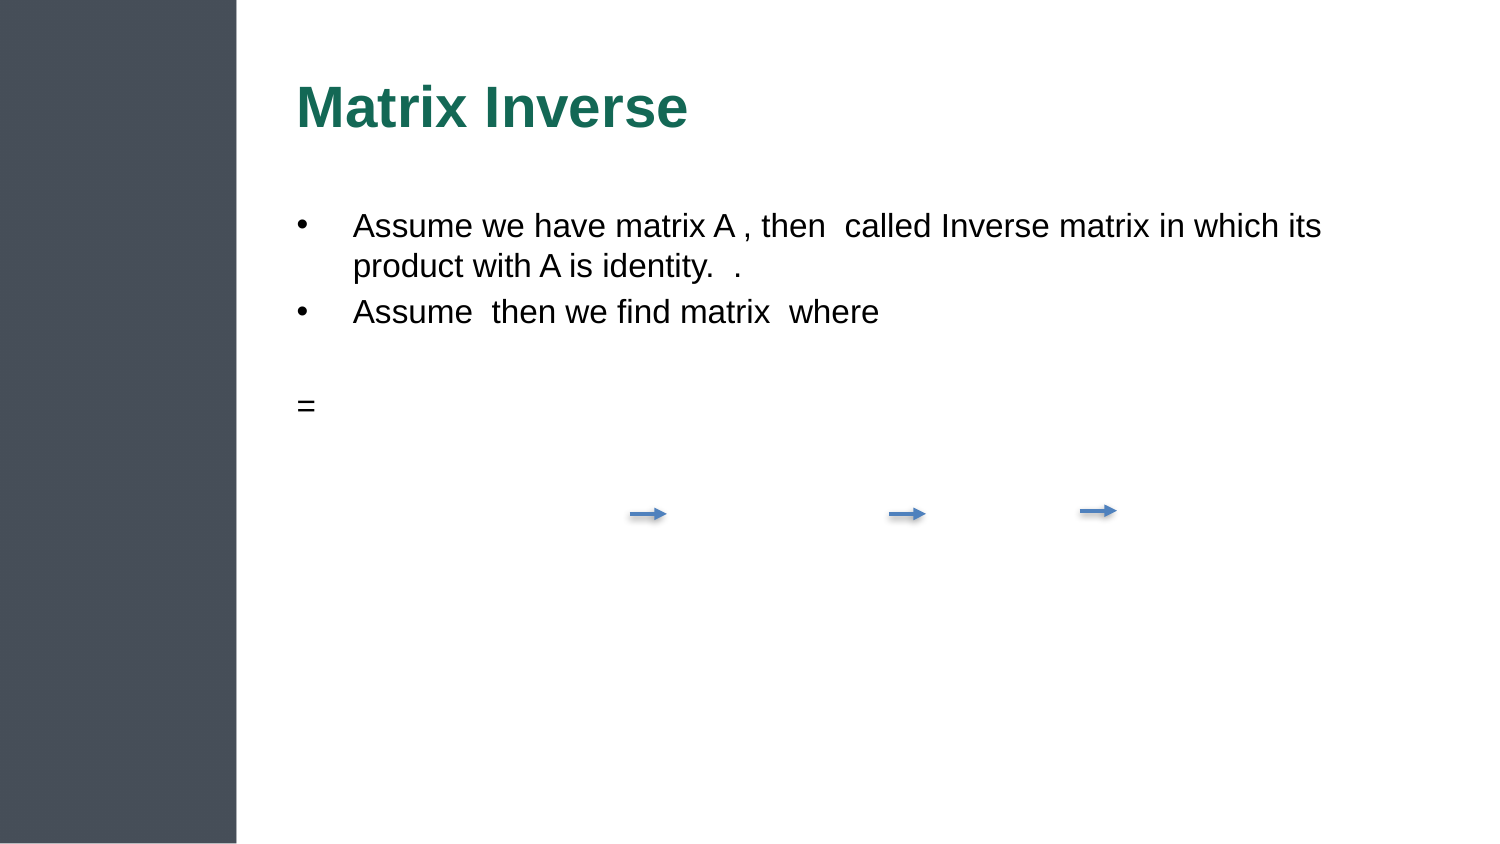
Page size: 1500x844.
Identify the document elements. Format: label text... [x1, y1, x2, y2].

title Matrix Inverse [281, 33, 1425, 175]
picture [0, 0, 1500, 844]
